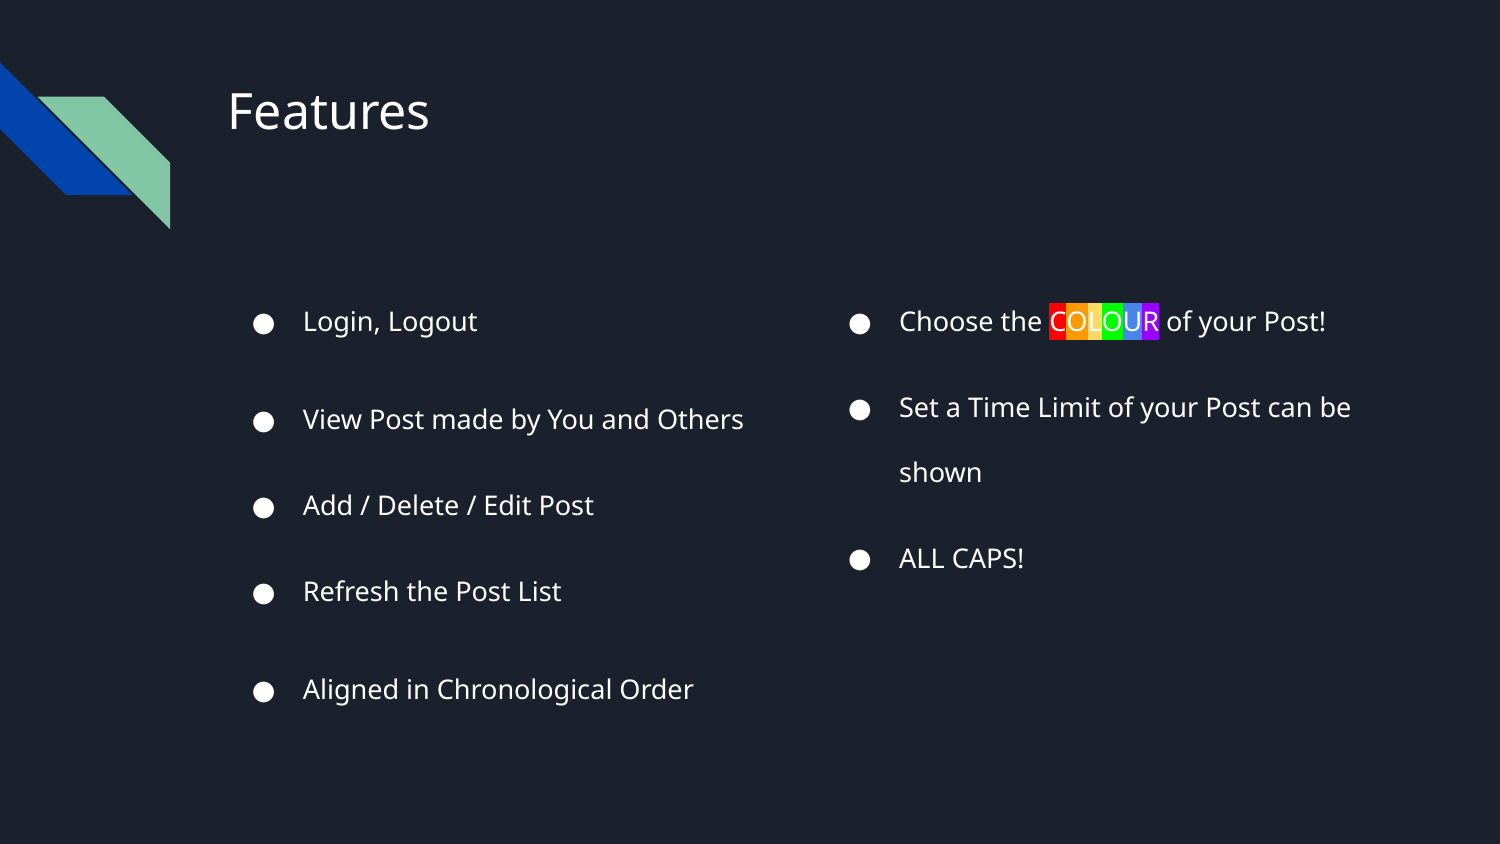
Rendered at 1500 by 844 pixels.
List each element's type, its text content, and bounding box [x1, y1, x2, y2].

title Features [212, 64, 1368, 215]
list Login, Logout View Post made by You and Others Add / Delete / Edit Post Refresh the Post List Aligned in Chronological Order [212, 257, 772, 735]
list Choose the COLOUR of your Post! Set a Time Limit of your Post can be shown ALL CAPS! [809, 257, 1368, 735]
